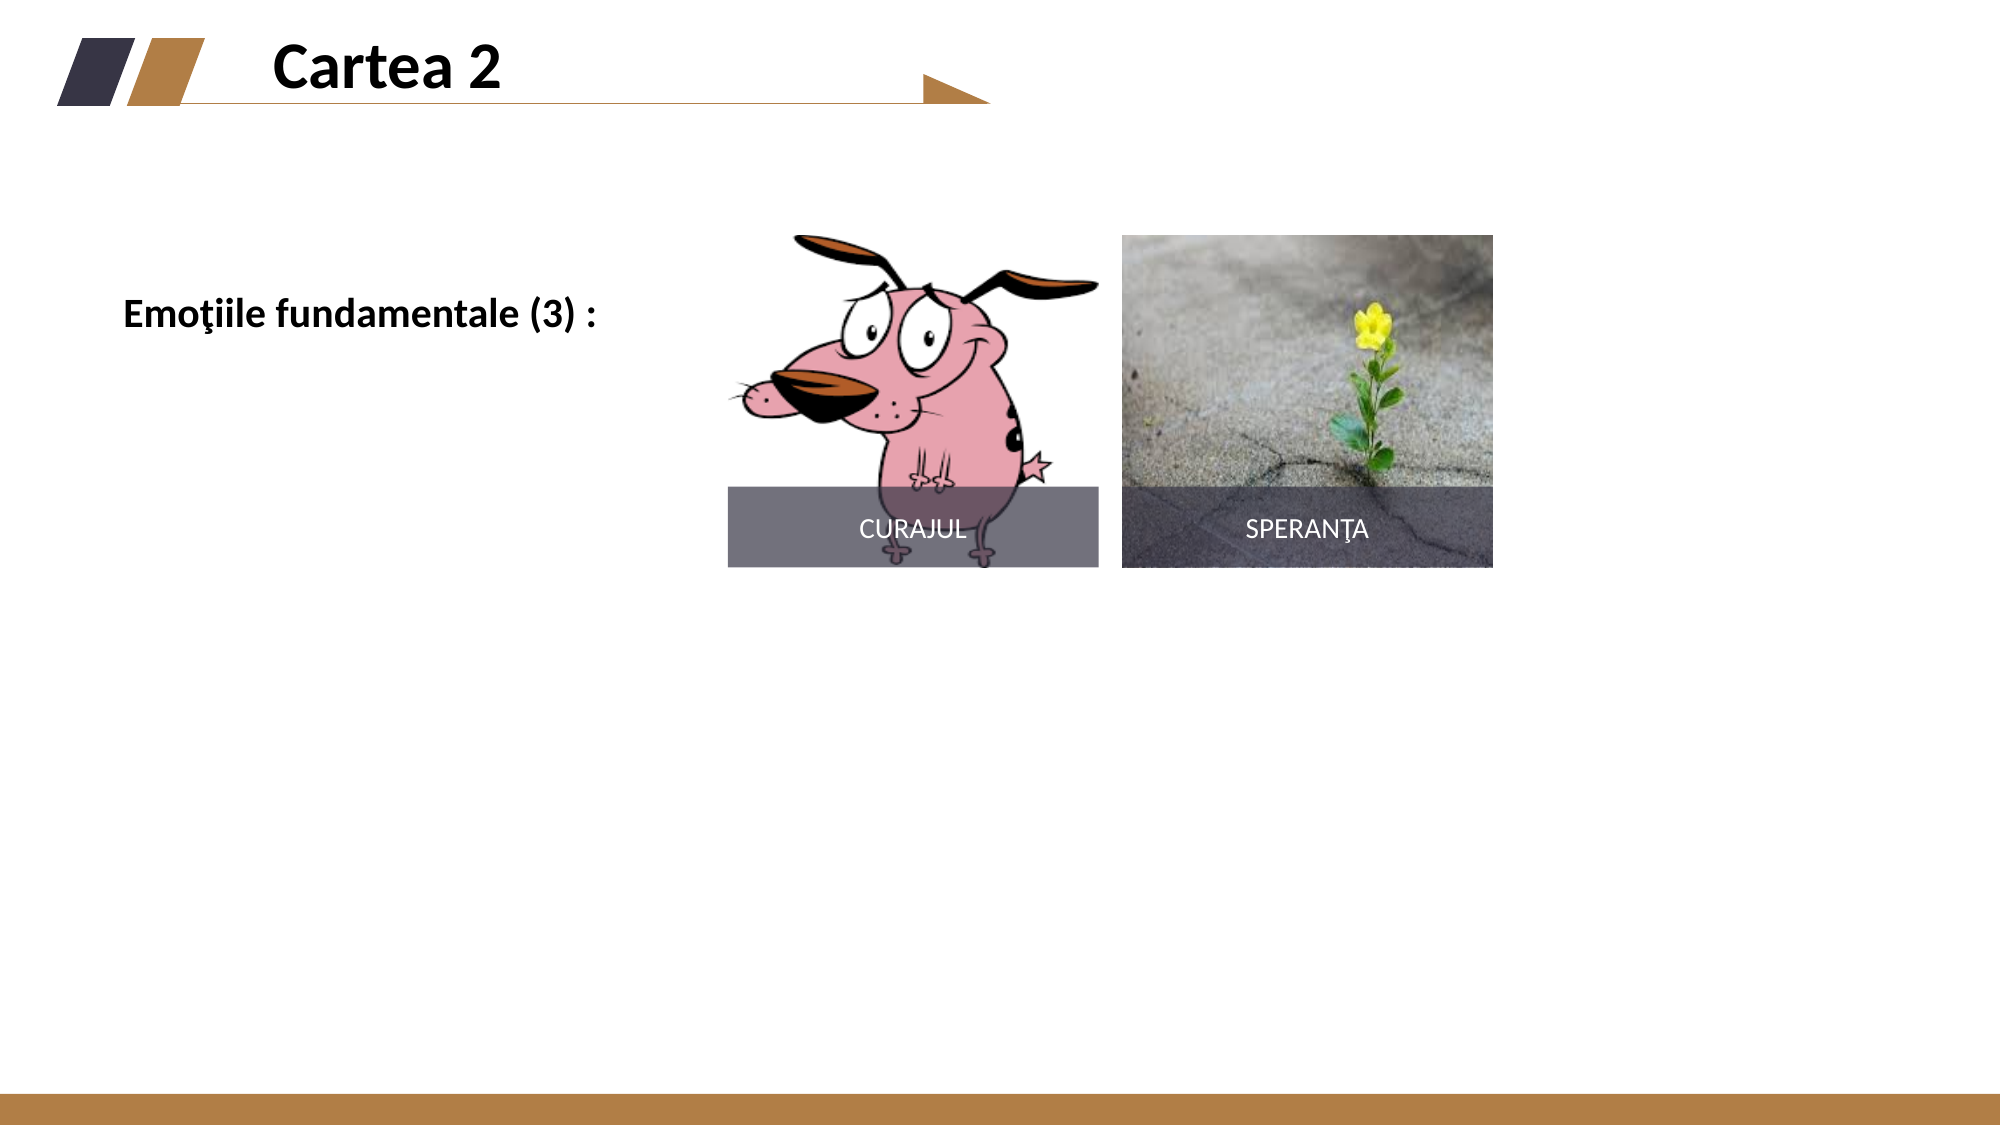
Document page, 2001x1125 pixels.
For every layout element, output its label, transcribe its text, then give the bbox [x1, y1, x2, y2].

text_box Cartea 2 [258, 0, 844, 110]
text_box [1122, 235, 1493, 568]
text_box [727, 235, 1099, 568]
text_box Emoţiile fundamentale (3) : [108, 274, 689, 347]
